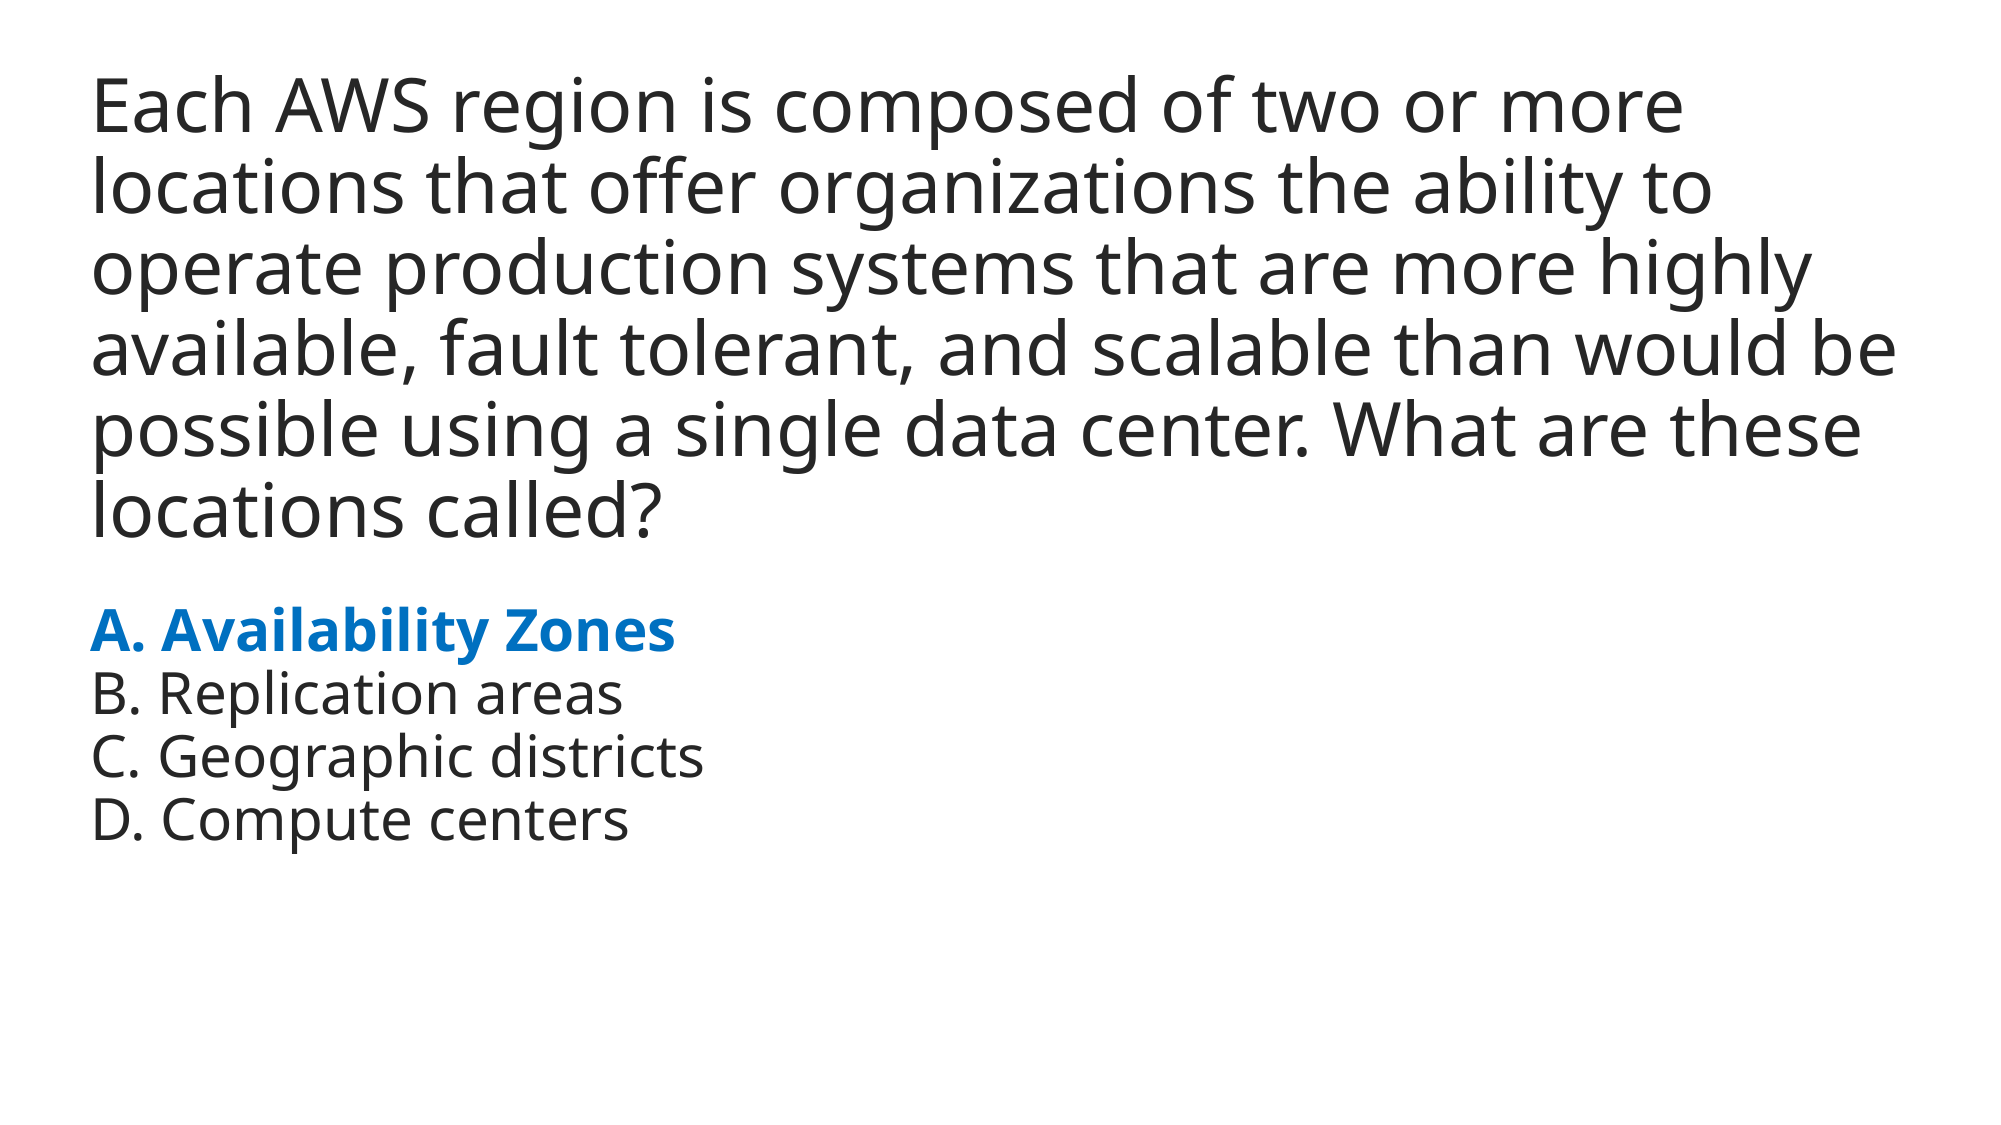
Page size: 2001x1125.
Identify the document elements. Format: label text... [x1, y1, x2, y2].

list A. Availability Zones B. Replication areas C. Geographic districts D. Compute centers [75, 593, 1863, 940]
title Each AWS region is composed of two or more locations that offer organizations the ability to operate production systems that are more highly available, fault tolerant, and scalable than would be possible using a single data center. What are these locations called? [75, 59, 1944, 563]
